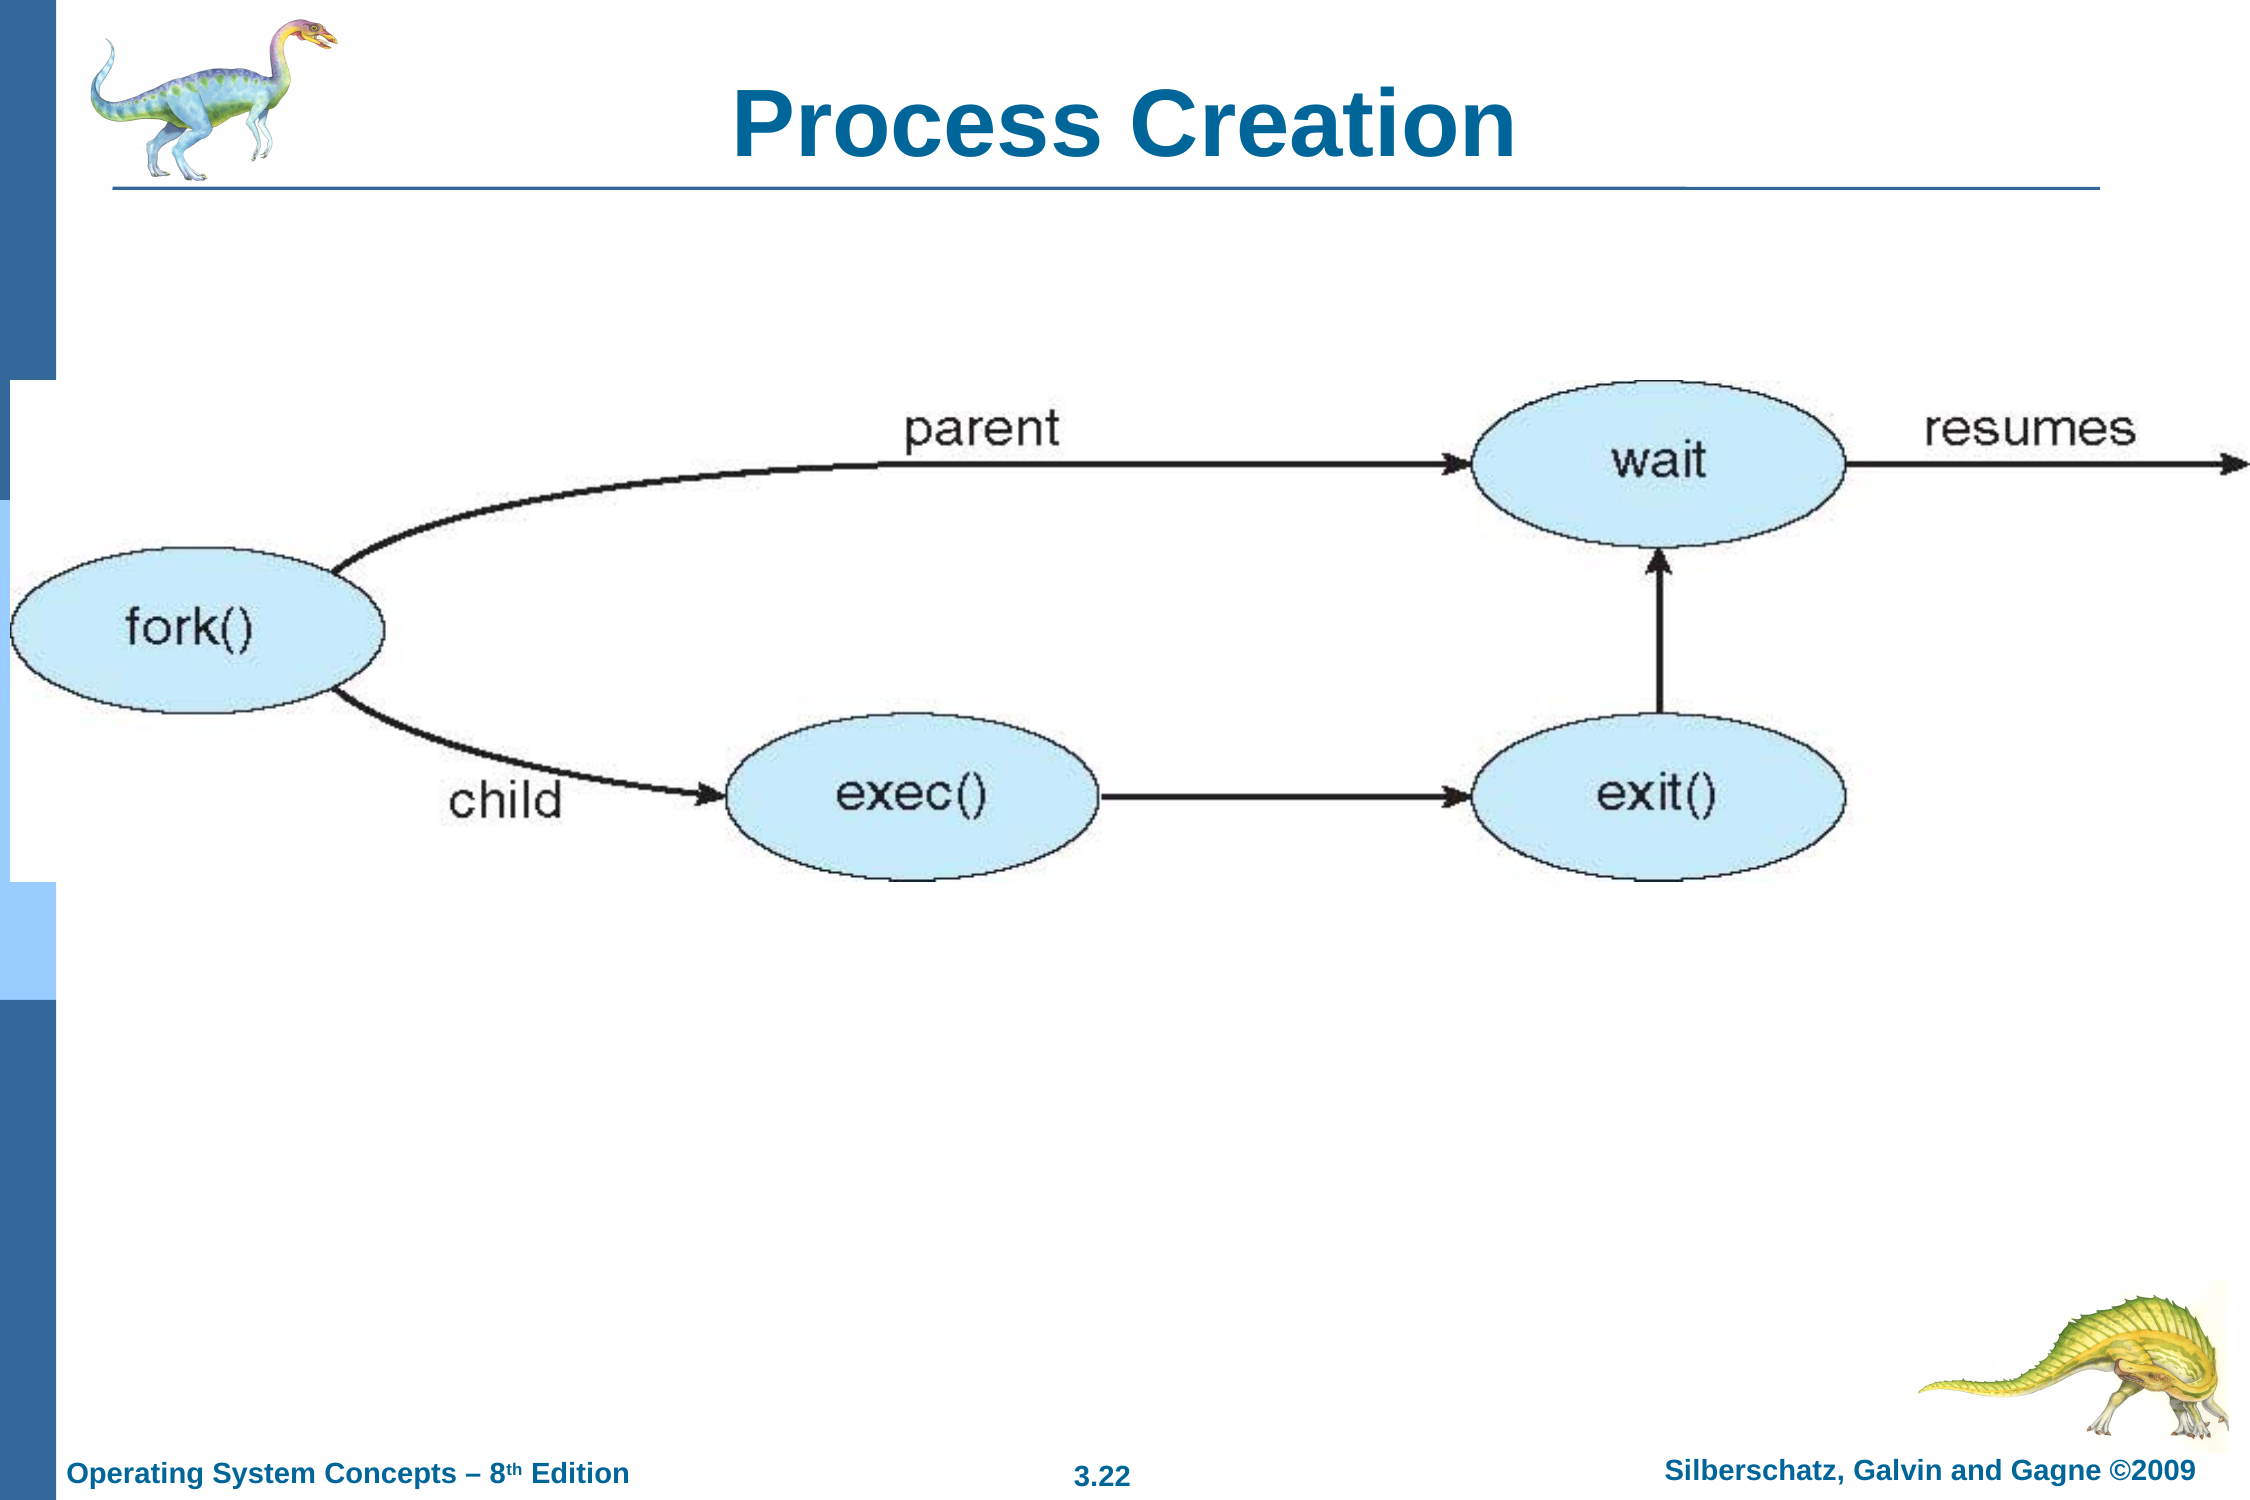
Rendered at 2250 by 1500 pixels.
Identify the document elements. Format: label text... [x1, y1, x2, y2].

picture [9, 379, 2250, 882]
picture [1913, 1279, 2229, 1453]
picture [70, 0, 365, 199]
title Process Creation [112, 60, 2138, 187]
